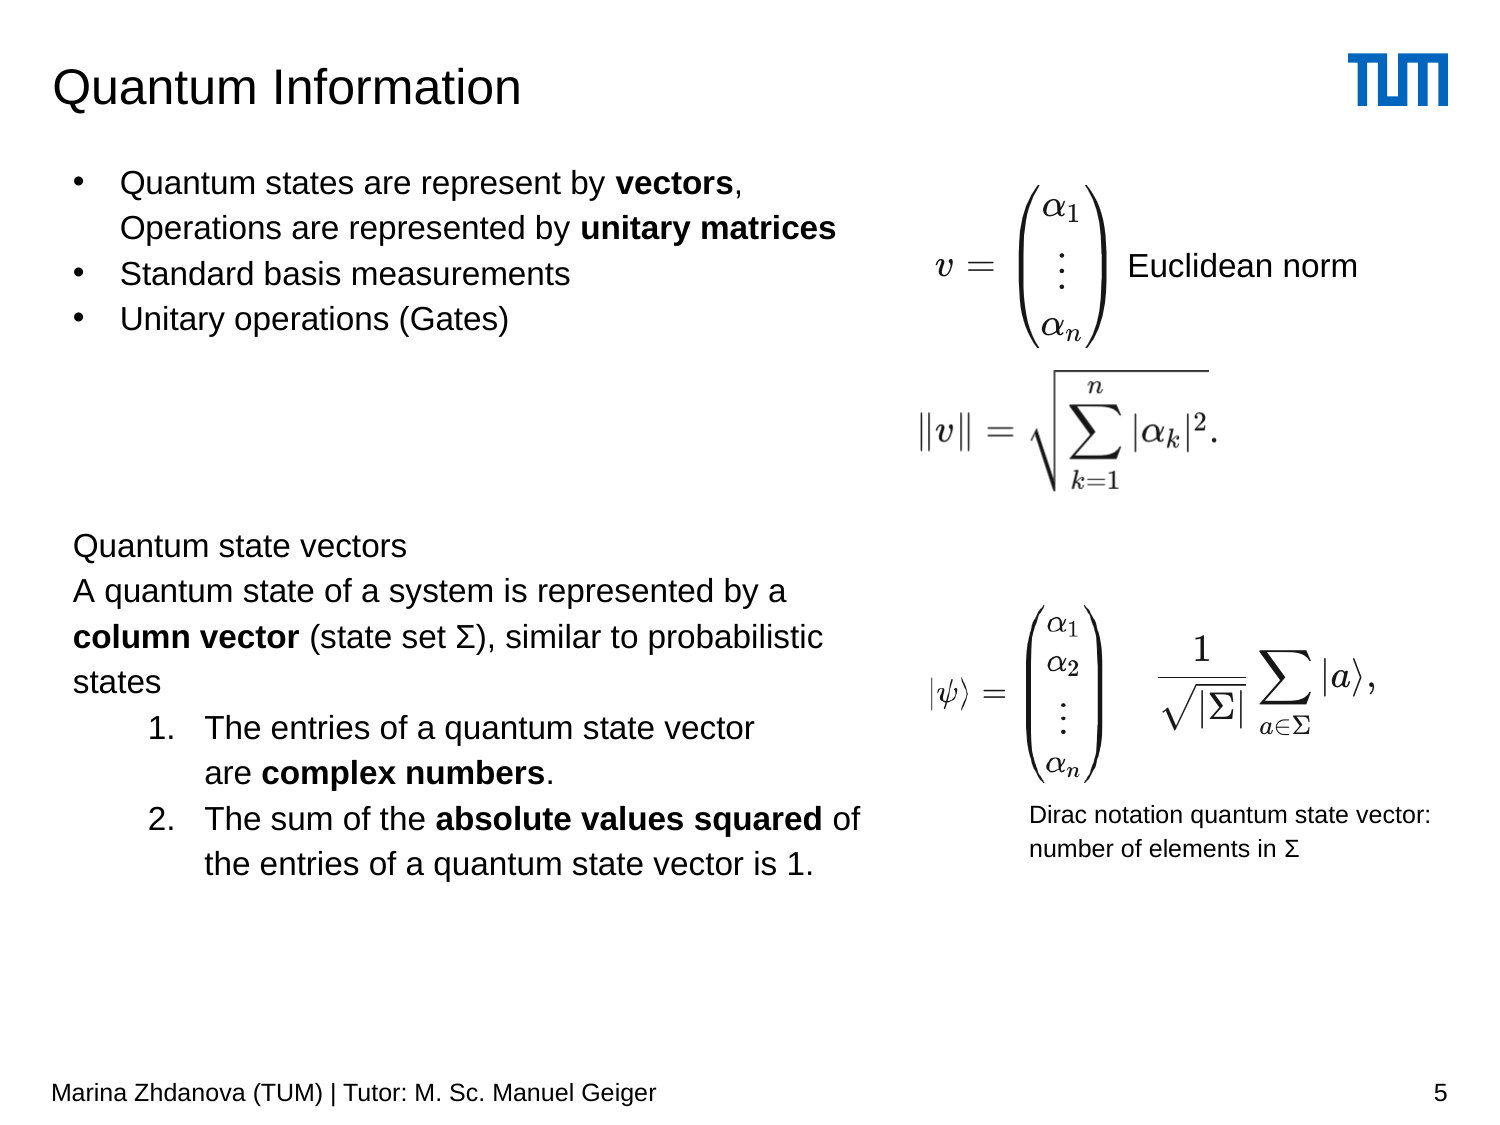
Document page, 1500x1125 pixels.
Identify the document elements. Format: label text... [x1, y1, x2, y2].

picture [920, 562, 1108, 805]
picture [1145, 607, 1376, 741]
footer Marina Zhdanova (TUM) | Tutor: M. Sc. Manuel Geiger [51, 1061, 1112, 1122]
text_box Quantum states are represent by vectors, Operations are represented by unitary matrices Standard basis measurements Unitary operations (Gates) [72, 155, 868, 338]
picture [895, 146, 1220, 519]
text_box Euclidean norm [1126, 231, 1374, 292]
text_box Quantum state vectors A quantum state of a system is represented by a column vector (state set Σ), similar to probabilistic states The entries of a quantum state vector are complex numbers. The sum of the absolute values squared of the entries of a quantum state vector is 1. [72, 518, 868, 883]
slide_number 5 [1112, 1061, 1448, 1122]
title Quantum Information [52, 47, 1449, 111]
text_box Dirac notation quantum state vector: number of elements in Σ [1029, 793, 1447, 863]
